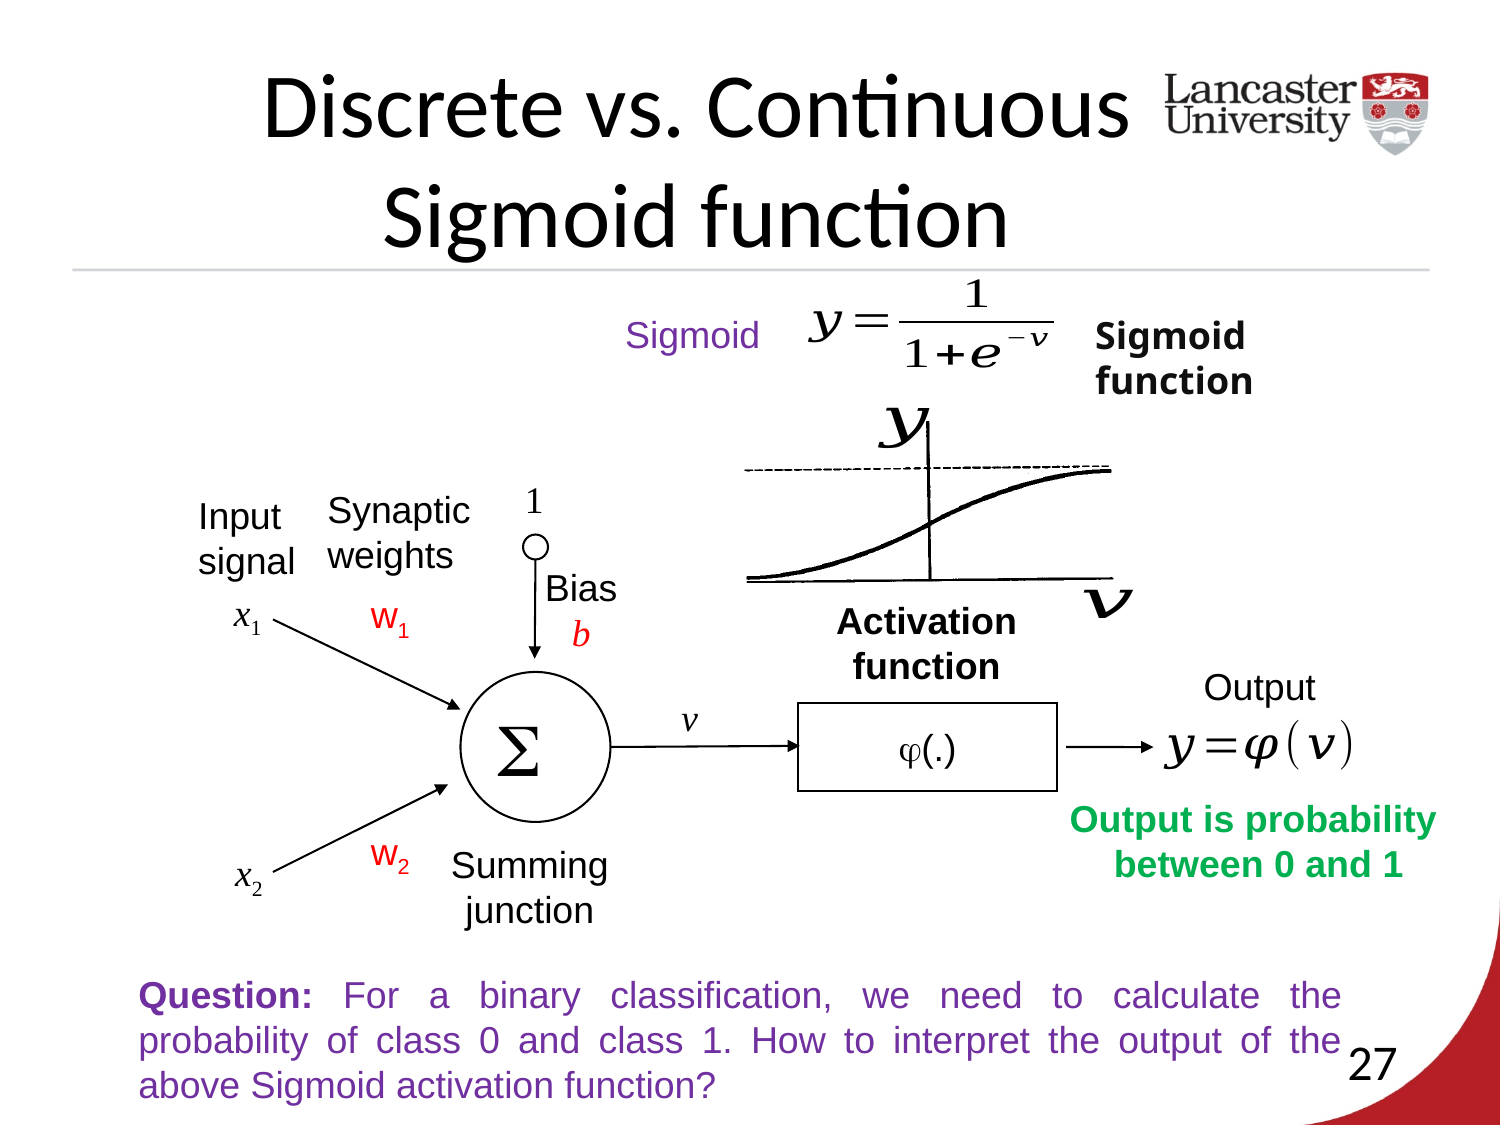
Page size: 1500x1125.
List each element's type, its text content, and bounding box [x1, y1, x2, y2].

text_box x2 [220, 841, 319, 908]
text_box (.) [798, 703, 1058, 791]
text_box w1 [356, 583, 425, 650]
text_box Input signal [183, 484, 311, 590]
text_box [714, 739, 798, 753]
text_box Summing junction [435, 834, 624, 939]
text_box [1066, 740, 1154, 754]
text_box Question: For a binary classification, we need to calculate the probability of class 0 and class 1. How to interpret the output of the above Sigmoid activation function? [123, 964, 1357, 1114]
text_box [272, 619, 461, 710]
text_box 1 [510, 468, 608, 529]
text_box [522, 534, 549, 659]
text_box Discrete vs. Continuous Sigmoid function [0, 38, 1401, 226]
text_box [376, 784, 448, 820]
text_box Bias b [553, 556, 633, 662]
text_box v [666, 686, 714, 747]
text_box Output [1188, 656, 1331, 716]
text_box w2 [356, 820, 425, 887]
text_box Sigmoid function [1080, 304, 1402, 410]
text_box Activation function [821, 616, 1033, 695]
text_box 27 [962, 1023, 1413, 1083]
picture [0, 0, 1500, 1125]
text_box x1 [219, 581, 317, 648]
text_box Sigmoid [610, 304, 1080, 364]
text_box Output is probability between 0 and 1 [1054, 787, 1463, 892]
text_box Synaptic weights [312, 478, 486, 583]
text_box  [460, 671, 611, 822]
